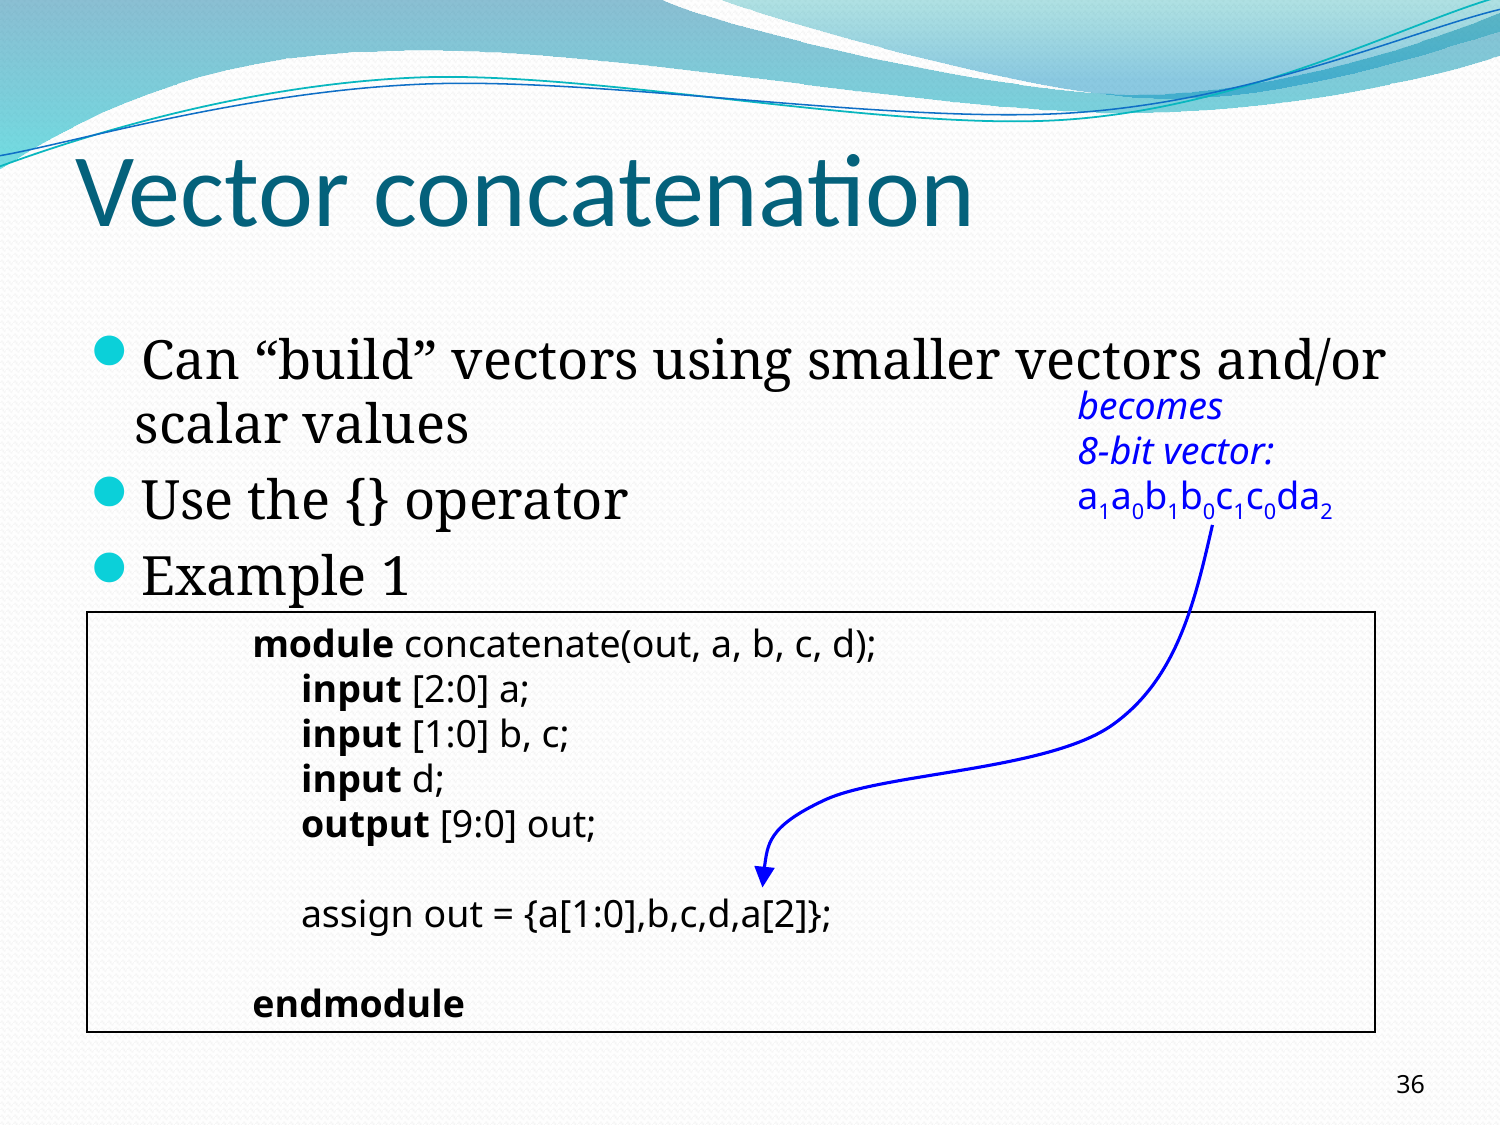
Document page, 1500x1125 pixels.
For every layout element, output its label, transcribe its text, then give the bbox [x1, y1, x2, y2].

slide_number 36 [1299, 1042, 1425, 1103]
title Vector concatenation [75, 60, 1425, 248]
text_box [754, 524, 1213, 888]
text_box module concatenate(out, a, b, c, d); input [2:0] a; input [1:0] b, c; input d; output [9:0] out; assign out = {a[1:0],b,c,d,a[2]}; endmodule [87, 612, 1375, 1033]
list Can “build” vectors using smaller vectors and/or scalar values Use the {} operator Example 1 [75, 317, 1425, 1038]
text_box becomes 8-bit vector: a1a0b1b0c1c0da2 [1062, 374, 1475, 531]
